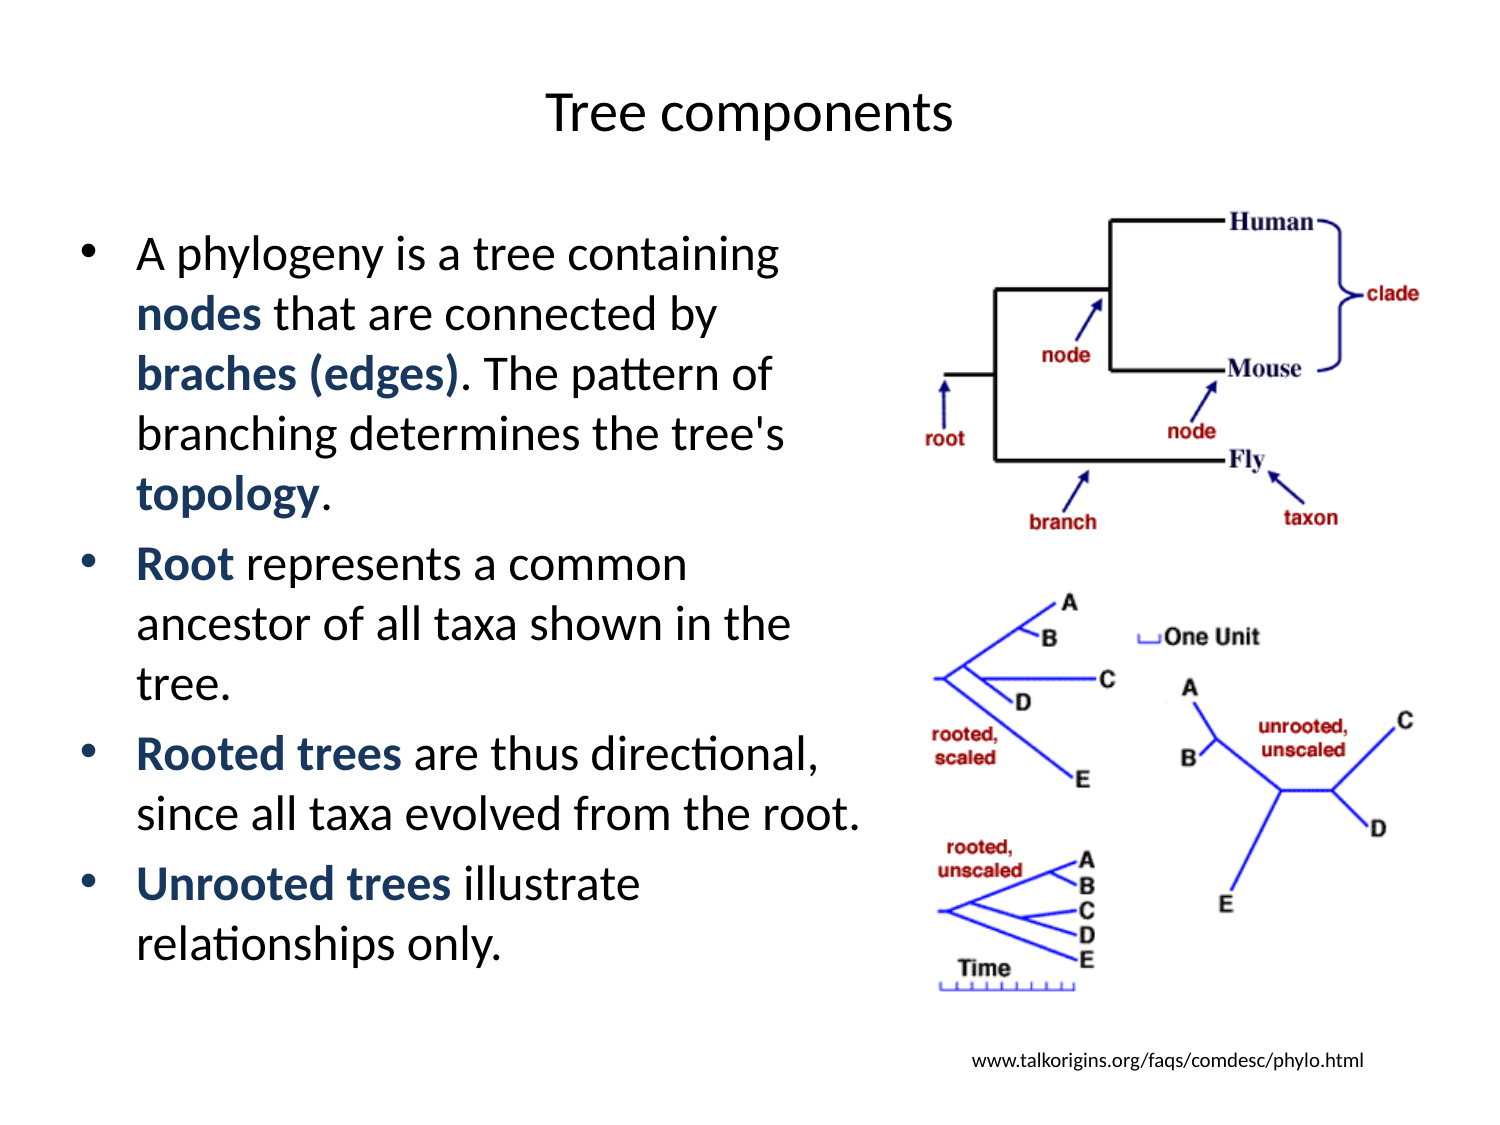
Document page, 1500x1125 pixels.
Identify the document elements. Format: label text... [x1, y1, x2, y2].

title Tree components [75, 45, 1425, 172]
picture [918, 581, 1427, 1002]
list A phylogeny is a tree containing nodes that are connected by braches (edges). The pattern of branching determines the tree's topology. Root represents a common ancestor of all taxa shown in the tree. Rooted trees are thus directional, since all taxa evolved from the root. Unrooted trees illustrate relationships only. [64, 213, 879, 1080]
text_box www.talkorigins.org/faqs/comdesc/phylo.html [957, 1039, 1399, 1080]
picture [920, 198, 1427, 544]
